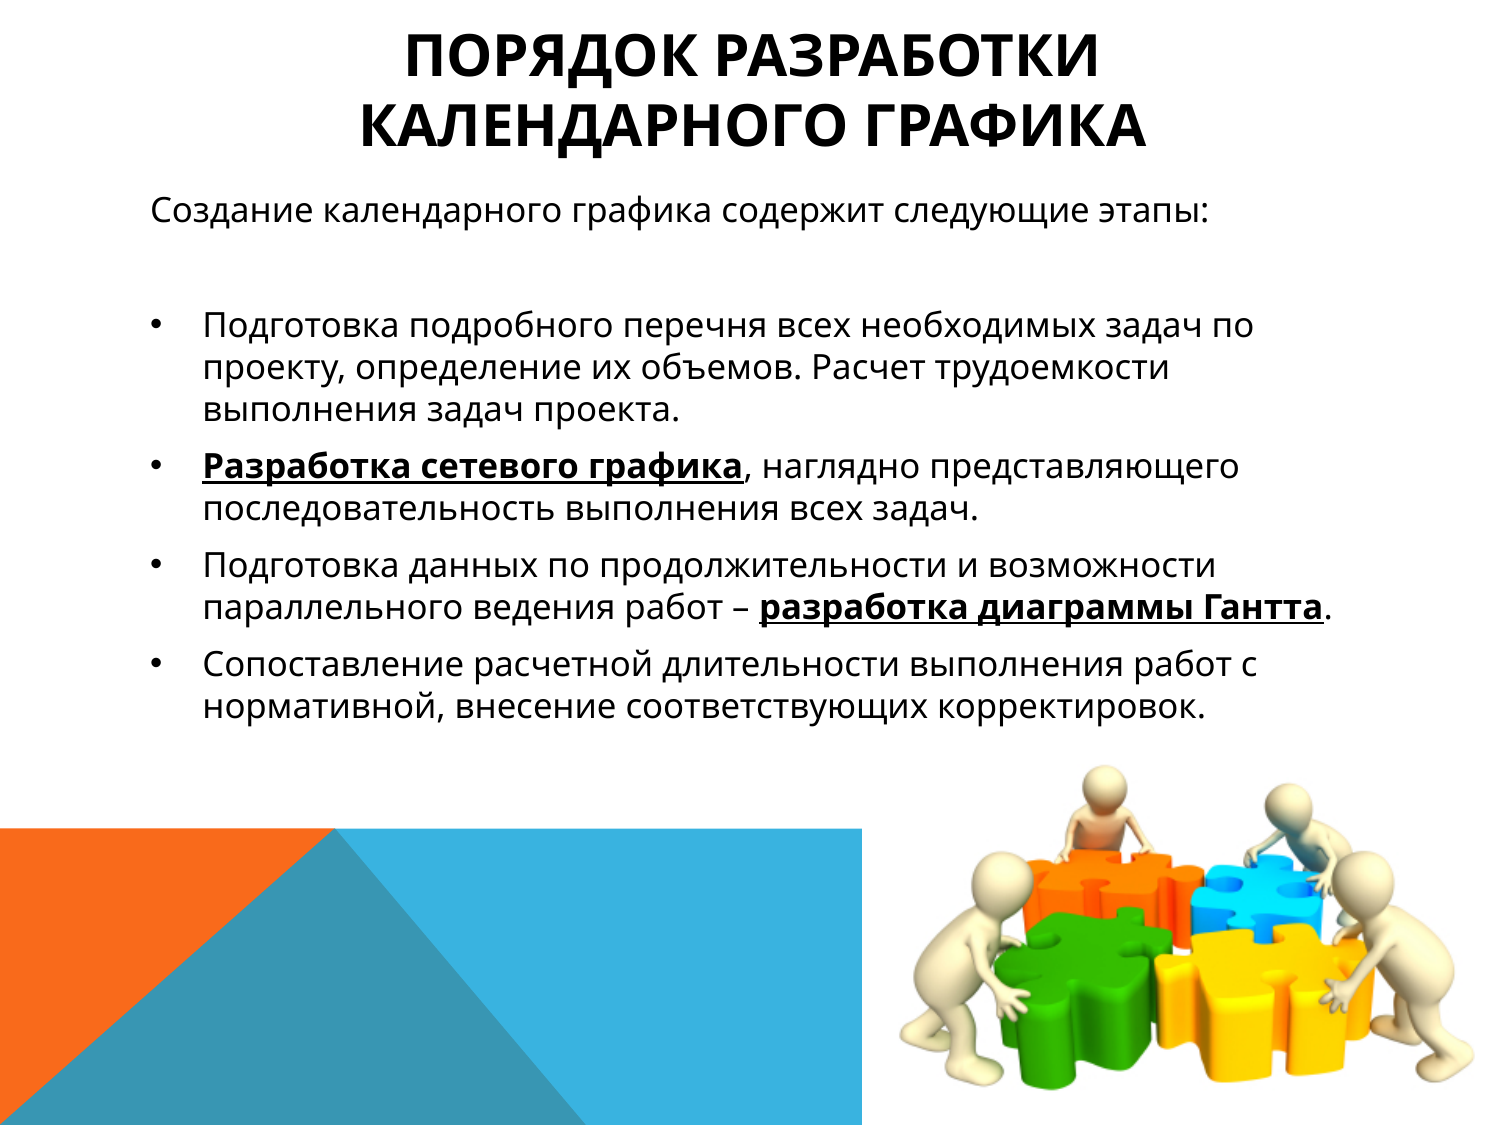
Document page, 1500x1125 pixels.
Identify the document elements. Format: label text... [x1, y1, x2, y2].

list Создание календарного графика содержит следующие этапы: Подготовка подробного перечня всех необходимых задач по проекту, определение их объемов. Расчет трудоемкости выполнения задач проекта. Разработка сетевого графика, наглядно представляющего последовательность выполнения всех задач. Подготовка данных по продолжительности и возможности параллельного ведения работ – разработка диаграммы Гантта. Сопоставление расчетной длительности выполнения работ с нормативной, внесение соответствующих корректировок. [135, 180, 1369, 768]
picture [862, 665, 1500, 1125]
title Порядок разработки календарного графика [135, 78, 1370, 169]
